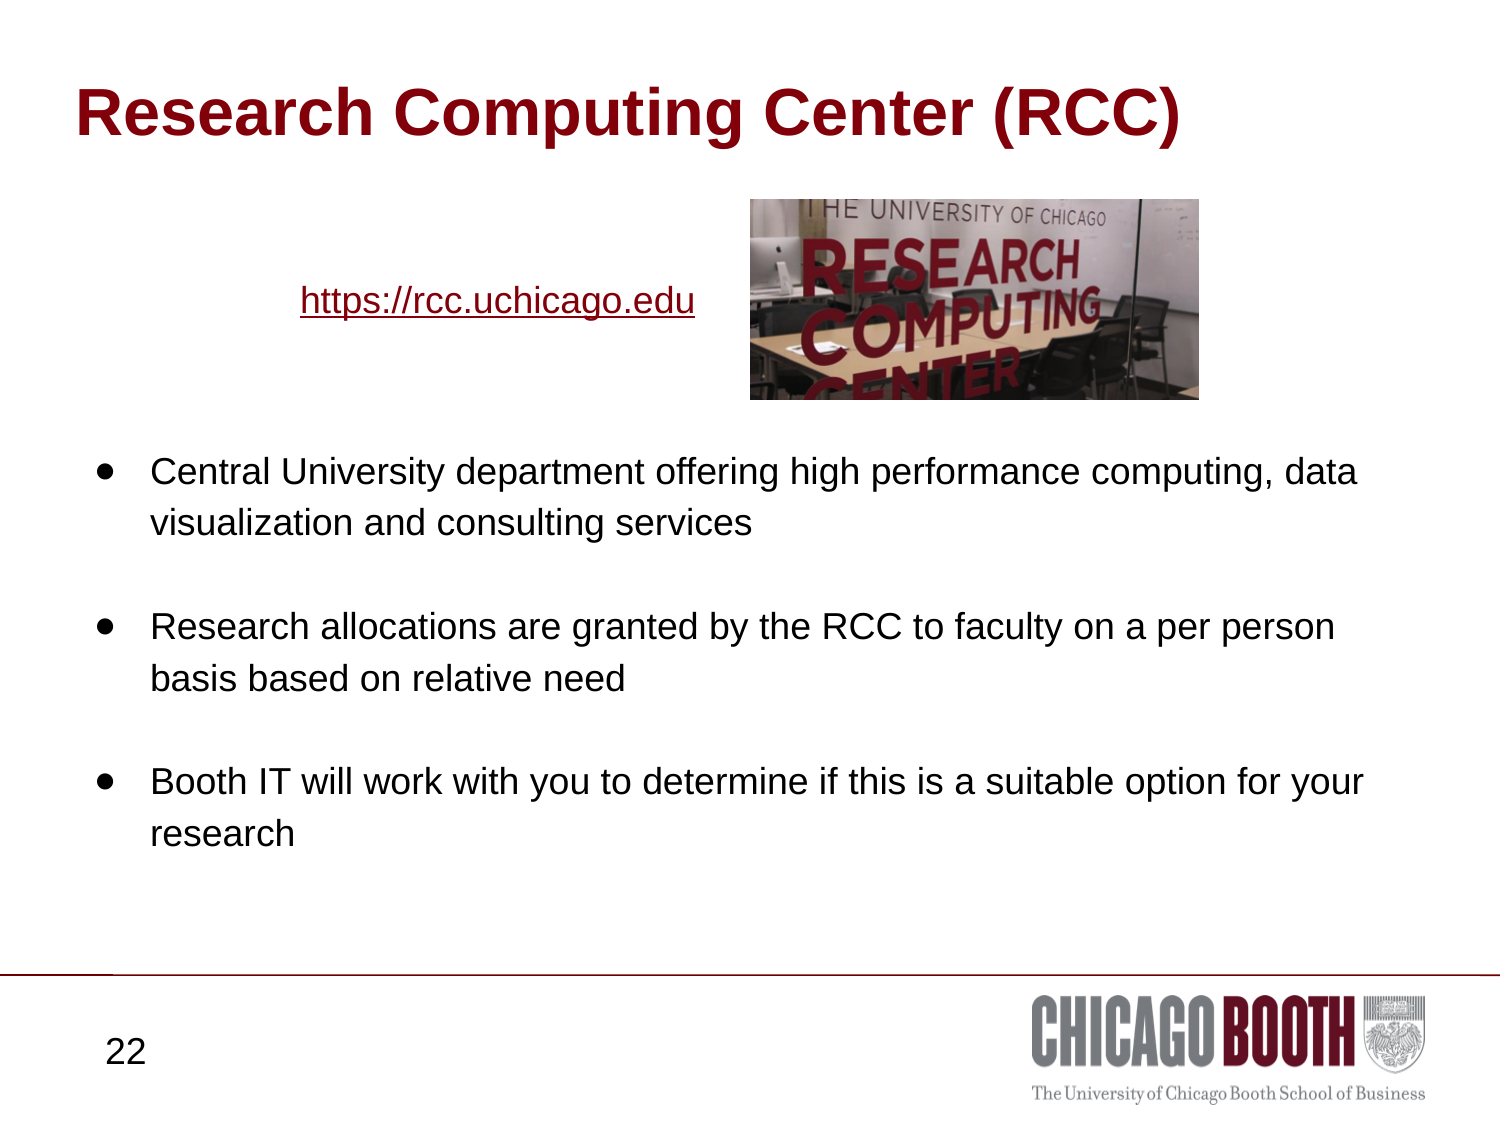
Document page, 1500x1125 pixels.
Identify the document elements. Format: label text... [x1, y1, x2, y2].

picture [749, 199, 1199, 401]
picture [1032, 995, 1425, 1105]
title Research Computing Center (RCC) [75, 43, 1425, 150]
list https://rcc.uchicago.edu Central University department offering high performance computing, data visualization and consulting services Research allocations are granted by the RCC to faculty on a per person basis based on relative need Booth IT will work with you to determine if this is a suitable option for your research [75, 174, 1425, 948]
